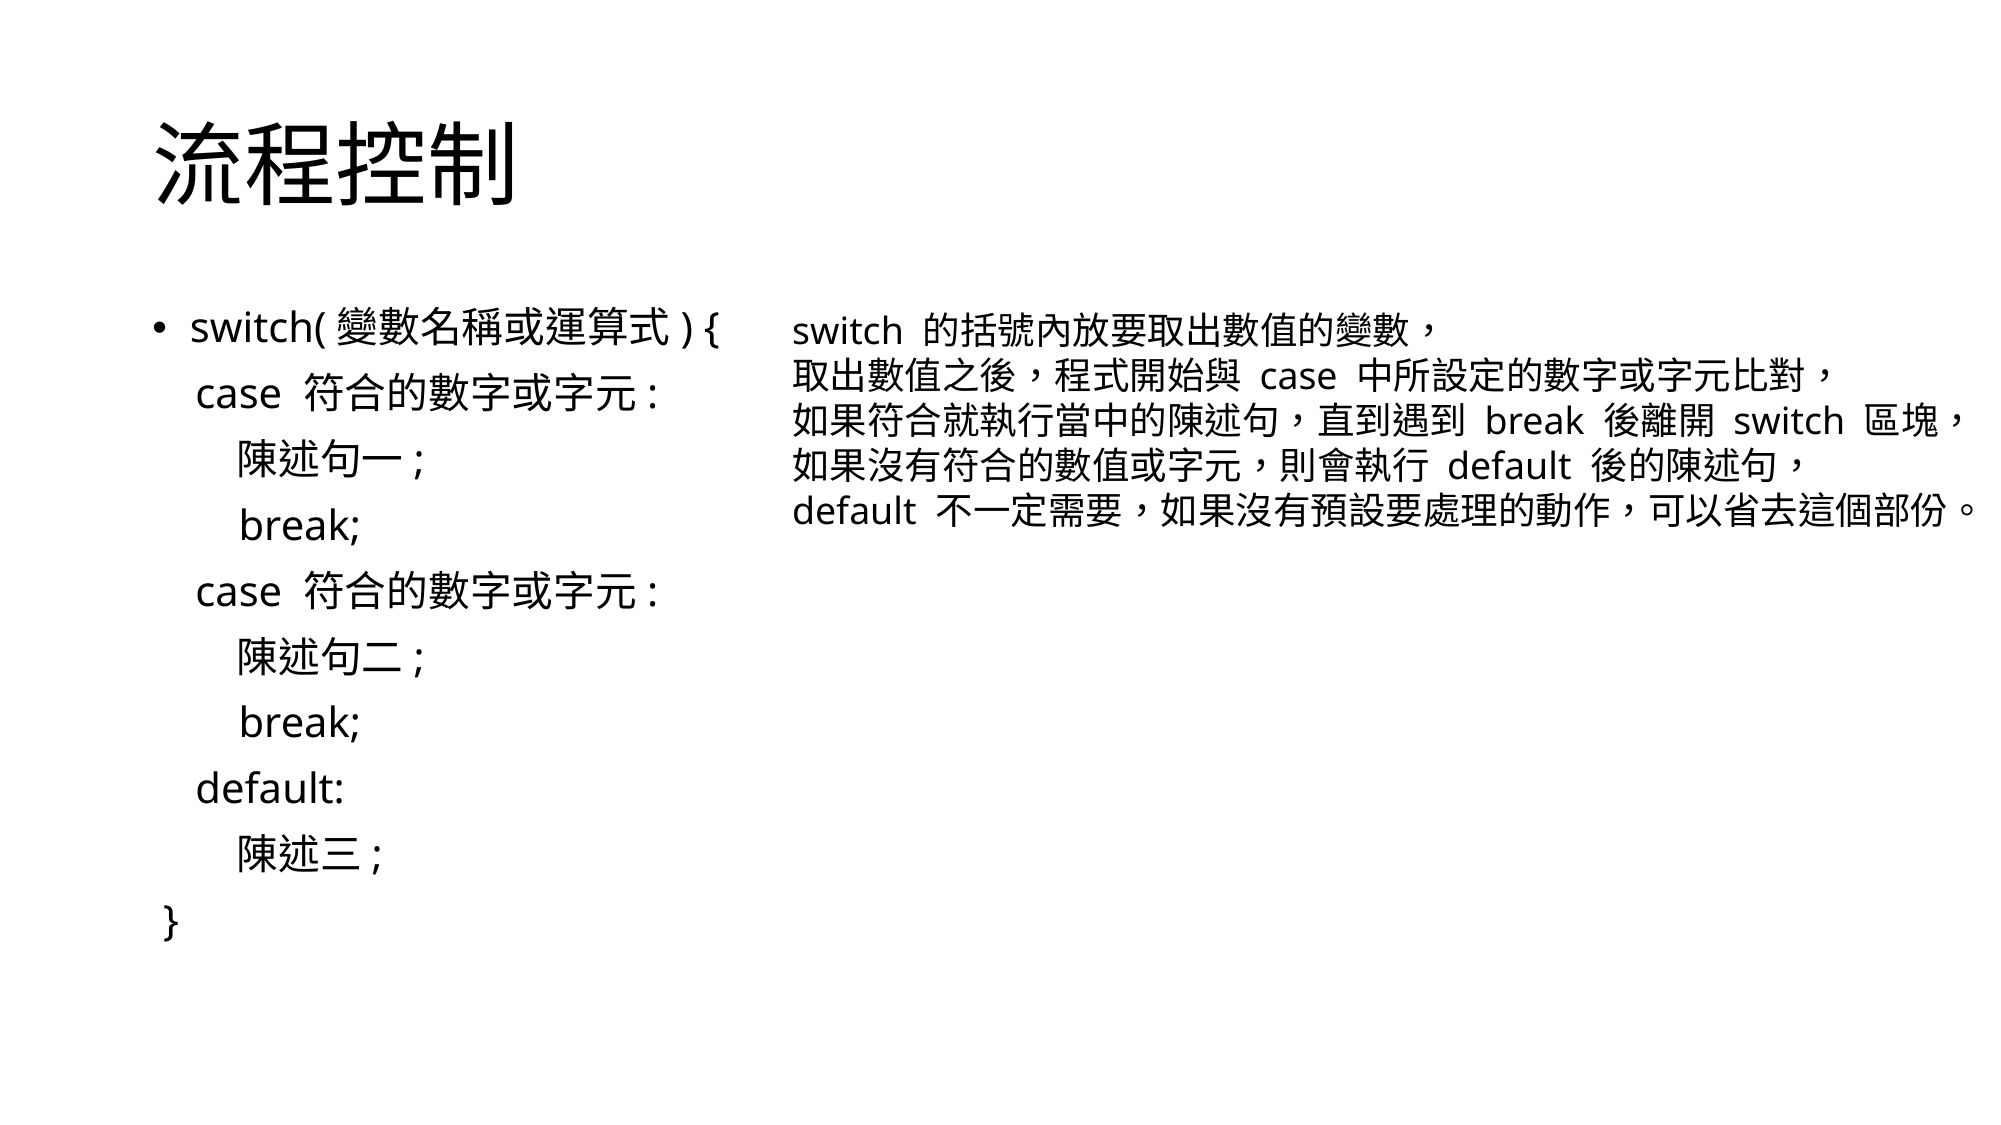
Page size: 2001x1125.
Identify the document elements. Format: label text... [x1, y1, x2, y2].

title 流程控制 [137, 59, 1863, 278]
text_box switch 的括號內放要取出數值的變數， 取出數值之後，程式開始與 case 中所設定的數字或字元比對， 如果符合就執行當中的陳述句，直到遇到 break 後離開 switch 區塊， 如果沒有符合的數值或字元，則會執行 default 後的陳述句， default 不一定需要，如果沒有預設要處理的動作，可以省去這個部份。 [777, 299, 2000, 540]
list switch(變數名稱或運算式) { case 符合的數字或字元: 陳述句一; break; case 符合的數字或字元: 陳述句二; break; default: 陳述三; } [137, 299, 1863, 1014]
